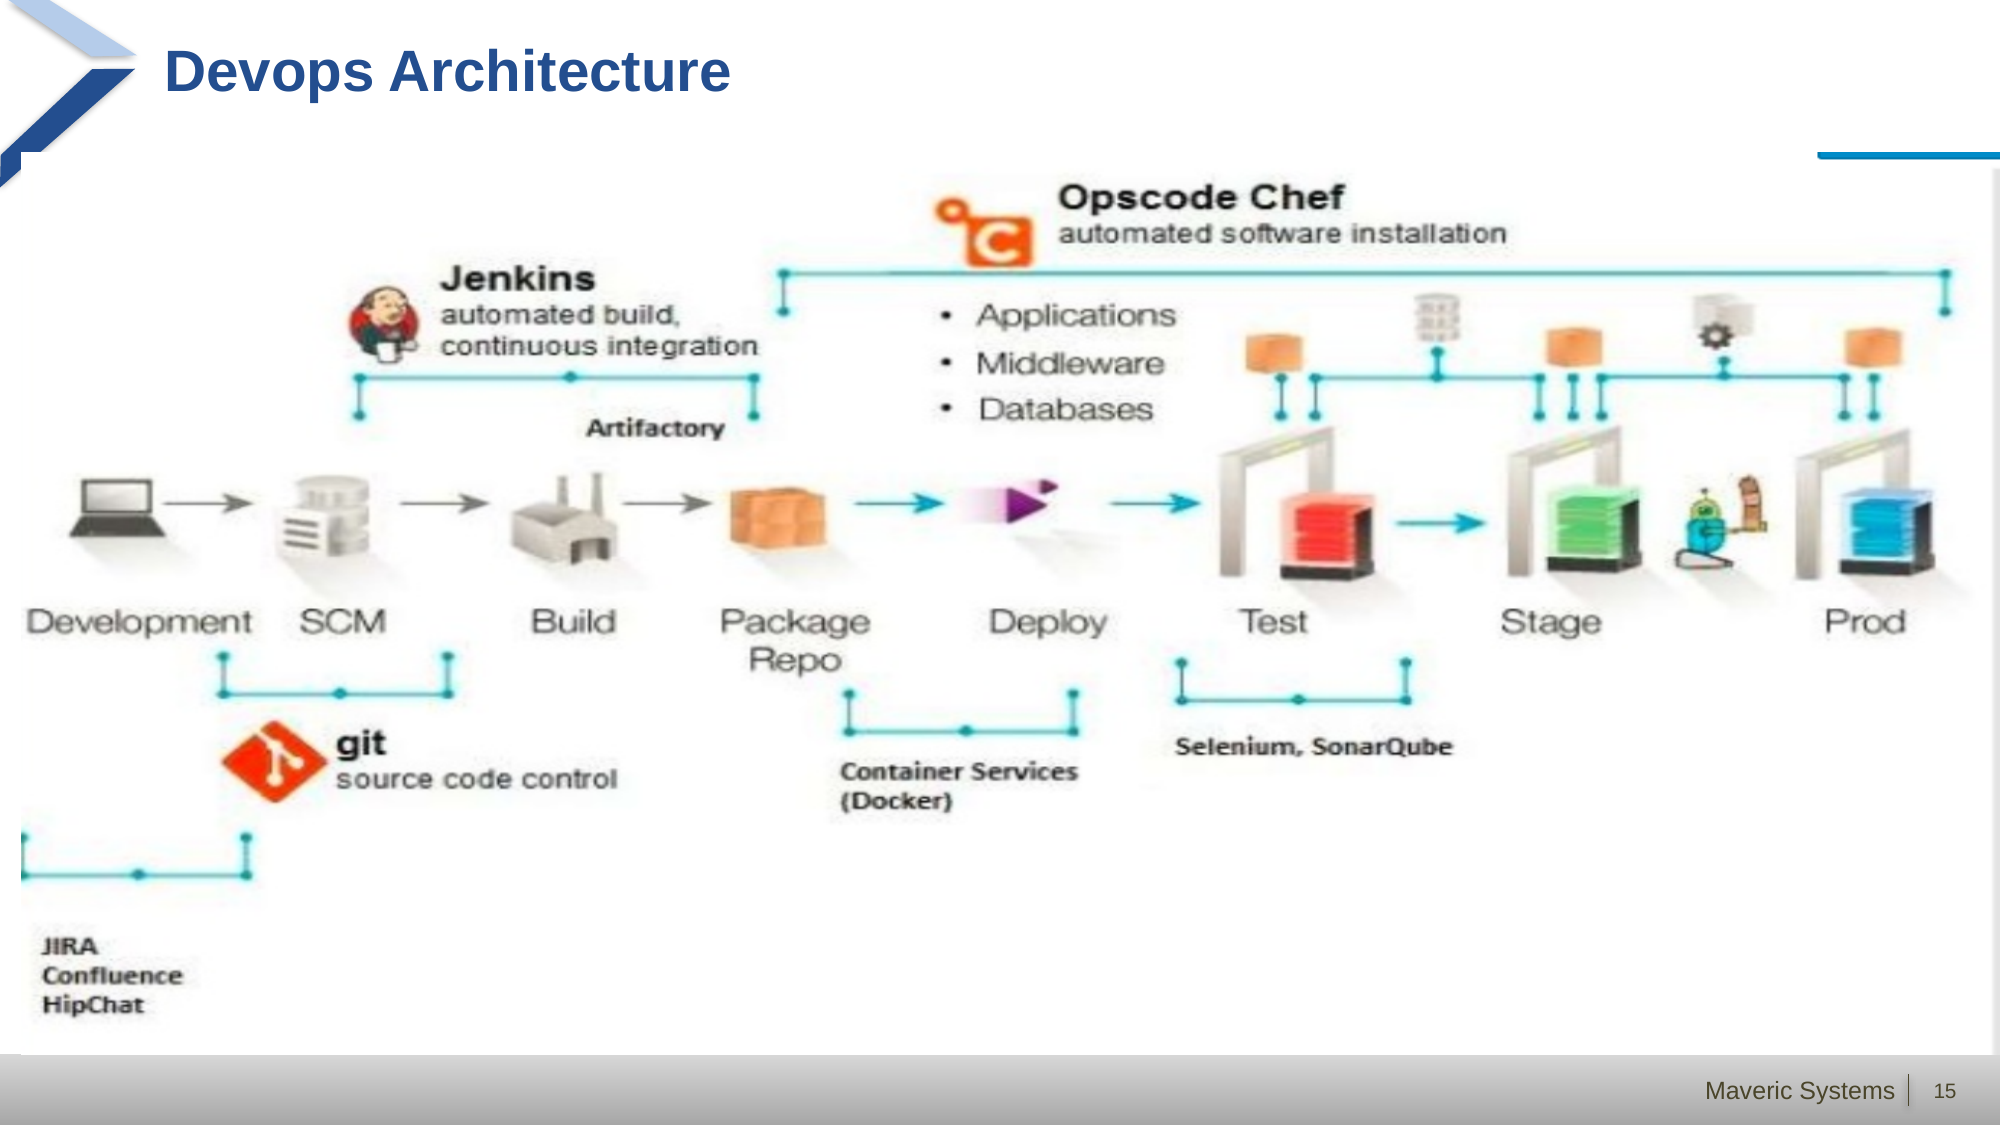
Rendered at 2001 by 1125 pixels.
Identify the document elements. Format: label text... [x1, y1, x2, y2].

title Devops Architecture [164, 32, 1957, 104]
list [20, 152, 2000, 1055]
